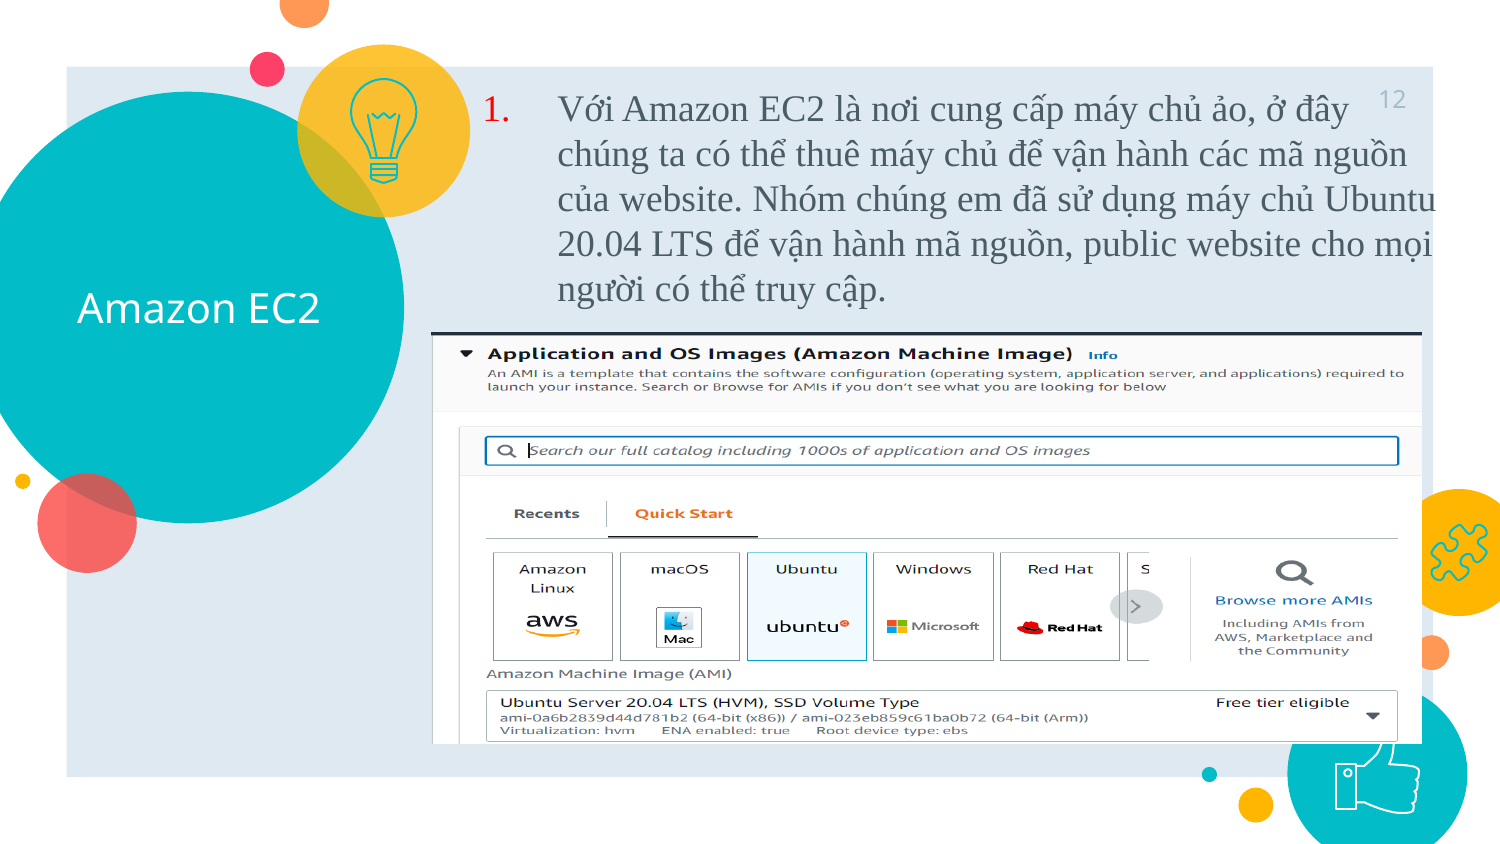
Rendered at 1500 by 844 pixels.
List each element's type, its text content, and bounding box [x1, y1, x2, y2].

picture [431, 332, 1422, 744]
title Amazon EC2 [23, 90, 375, 523]
list Với Amazon EC2 là nơi cung cấp máy chủ ảo, ở đây chúng ta có thể thuê máy chủ để vận hành các mã nguồn của website. Nhóm chúng em đã sử dụng máy chủ Ubuntu 20.04 LTS để vận hành mã nguồn, public website cho mọi người có thể truy cập. [450, 68, 1466, 339]
slide_number 12 [1331, 68, 1422, 134]
